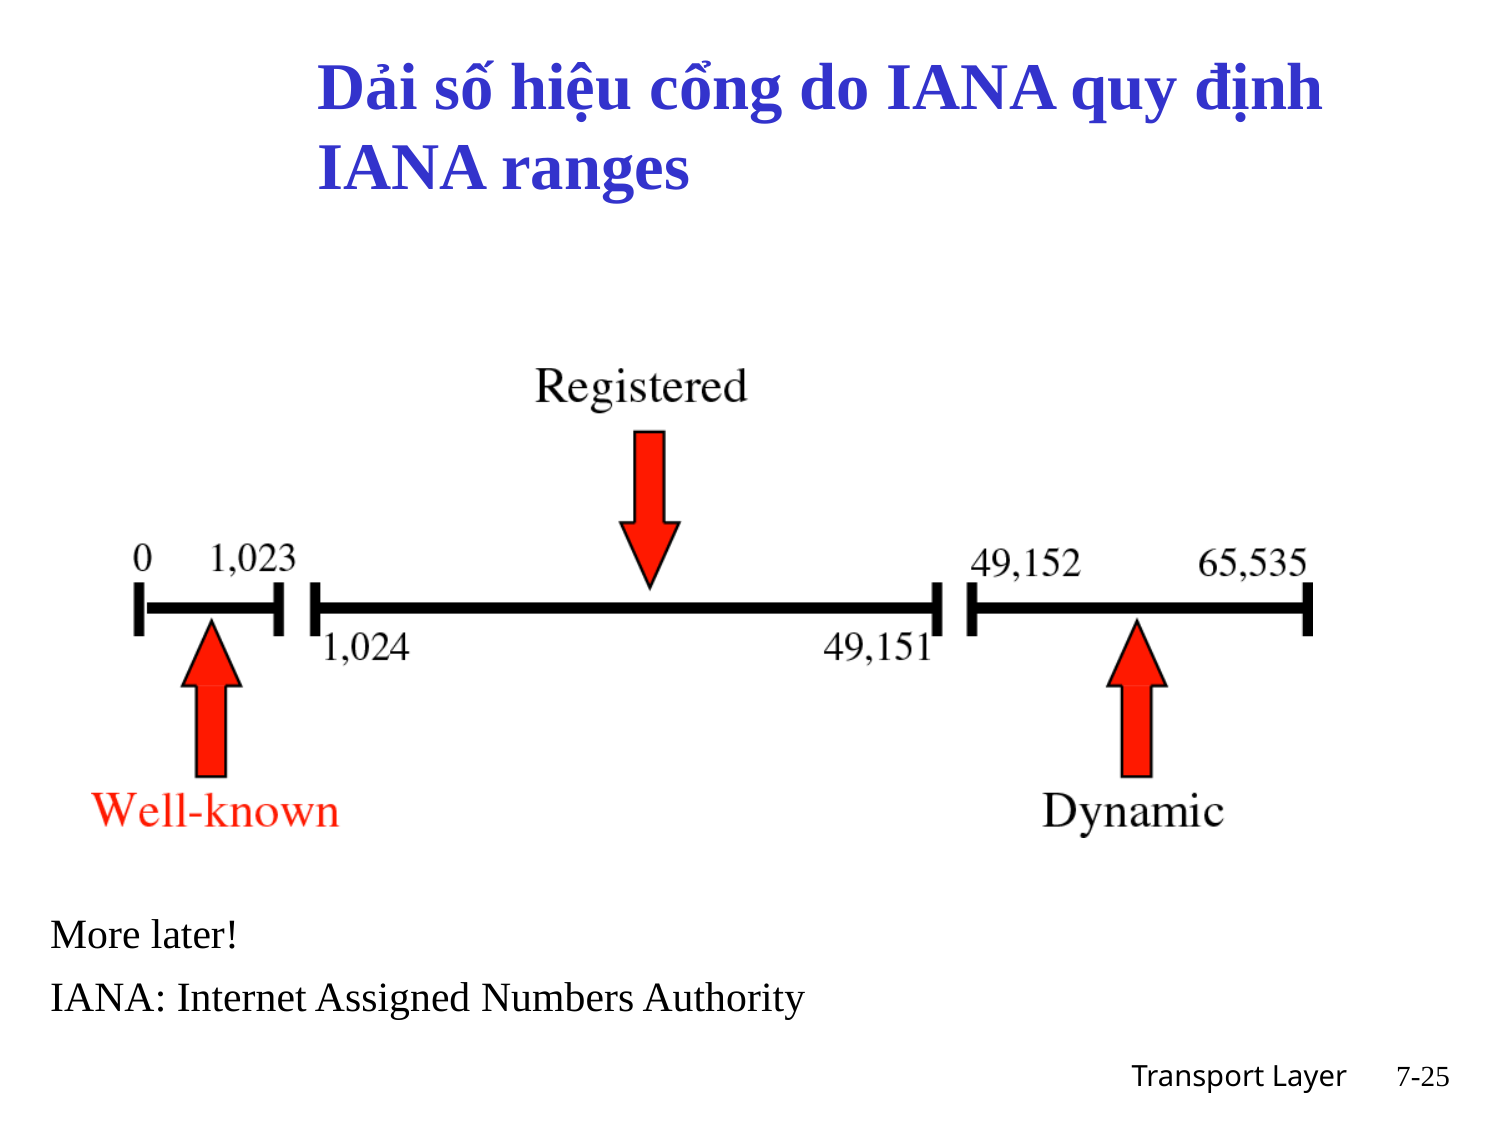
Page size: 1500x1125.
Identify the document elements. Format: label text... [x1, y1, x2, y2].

text_box More later! IANA: Internet Assigned Numbers Authority [35, 899, 905, 1125]
footer Transport Layer [905, 1049, 1362, 1125]
picture [91, 357, 1313, 838]
text_box Dải số hiệu cổng do IANA quy định IANA ranges [302, 35, 1340, 211]
slide_number 7-25 [1362, 1049, 1466, 1125]
